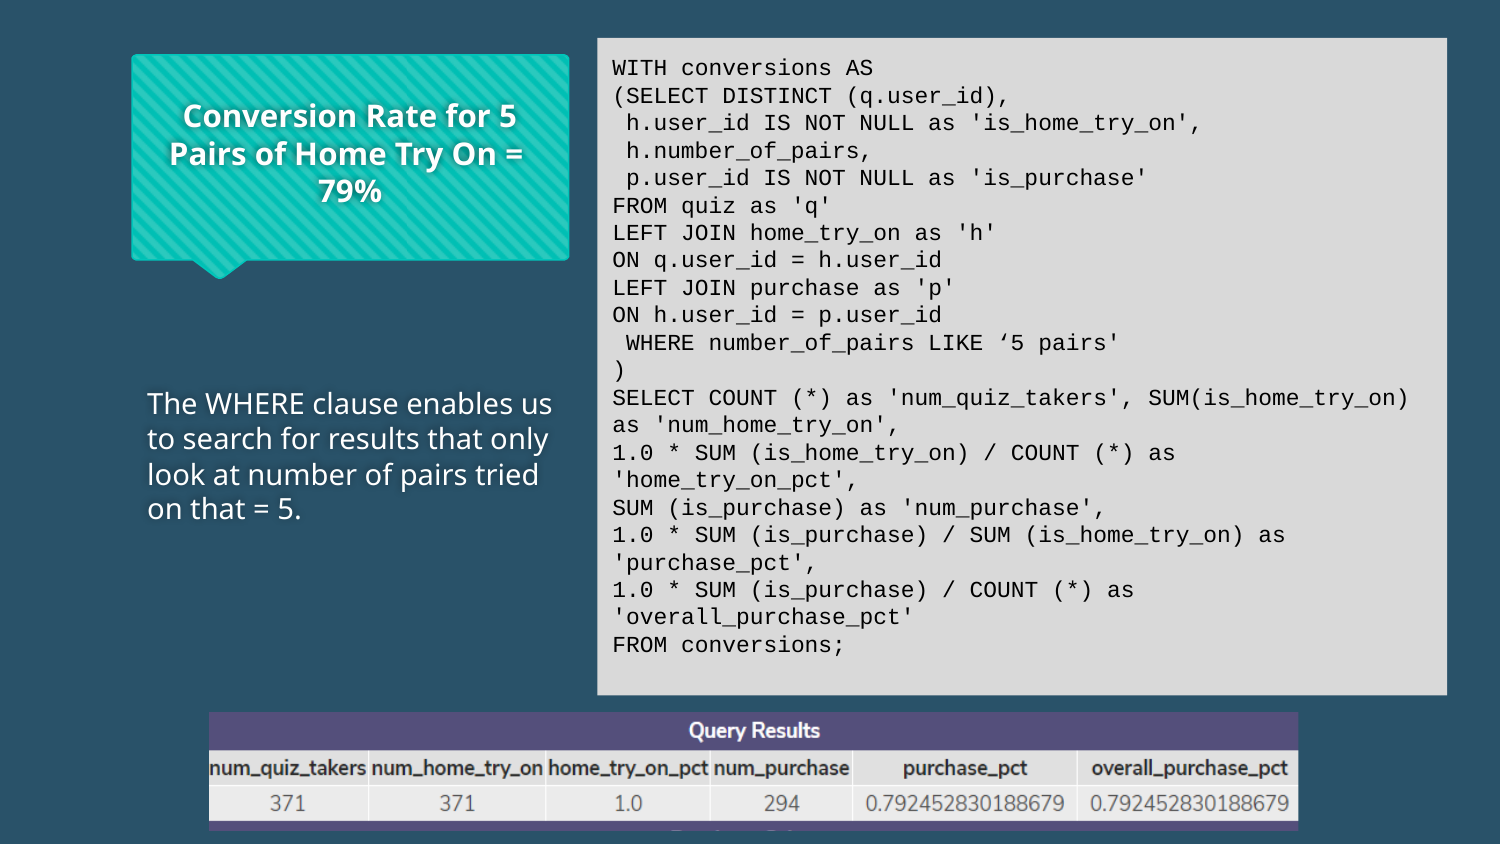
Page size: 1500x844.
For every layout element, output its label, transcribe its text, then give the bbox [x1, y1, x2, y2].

list The WHERE clause enables us to search for results that only look at number of pairs tried on that = 5. [132, 278, 569, 634]
picture [208, 712, 1299, 831]
title Conversion Rate for 5 Pairs of Home Try On = 79% [132, 54, 569, 254]
text_box WITH conversions AS (SELECT DISTINCT (q.user_id), h.user_id IS NOT NULL as 'is_home_try_on', h.number_of_pairs, p.user_id IS NOT NULL as 'is_purchase' FROM quiz as 'q' LEFT JOIN home_try_on as 'h' ON q.user_id = h.user_id LEFT JOIN purchase as 'p' ON h.user_id = p.user_id WHERE number_of_pairs LIKE ‘5 pairs' ) SELECT COUNT (*) as 'num_quiz_takers', SUM(is_home_try_on) as 'num_home_try_on', 1.0 * SUM (is_home_try_on) / COUNT (*) as 'home_try_on_pct', SUM (is_purchase) as 'num_purchase', 1.0 * SUM (is_purchase) / SUM (is_home_try_on) as 'purchase_pct', 1.0 * SUM (is_purchase) / COUNT (*) as 'overall_purchase_pct' FROM conversions; [597, 37, 1448, 696]
